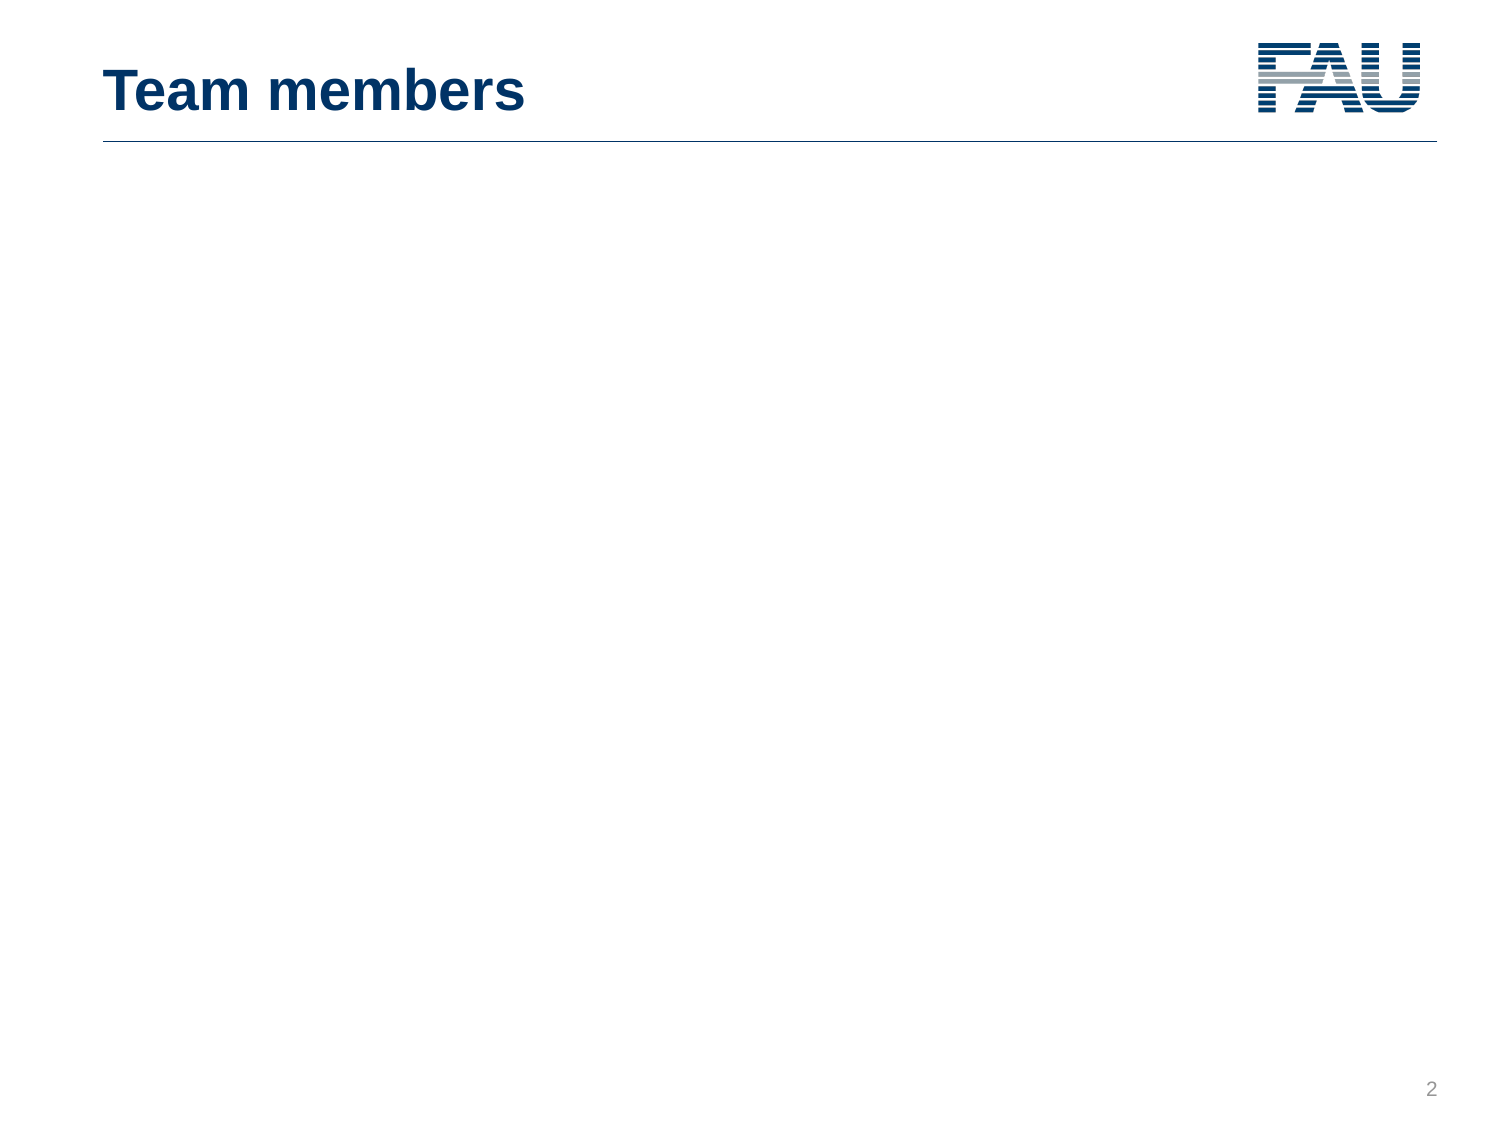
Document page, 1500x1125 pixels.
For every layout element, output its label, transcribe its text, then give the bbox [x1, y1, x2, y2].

slide_number 2 [1363, 1051, 1438, 1125]
title Team members [102, 52, 1438, 112]
